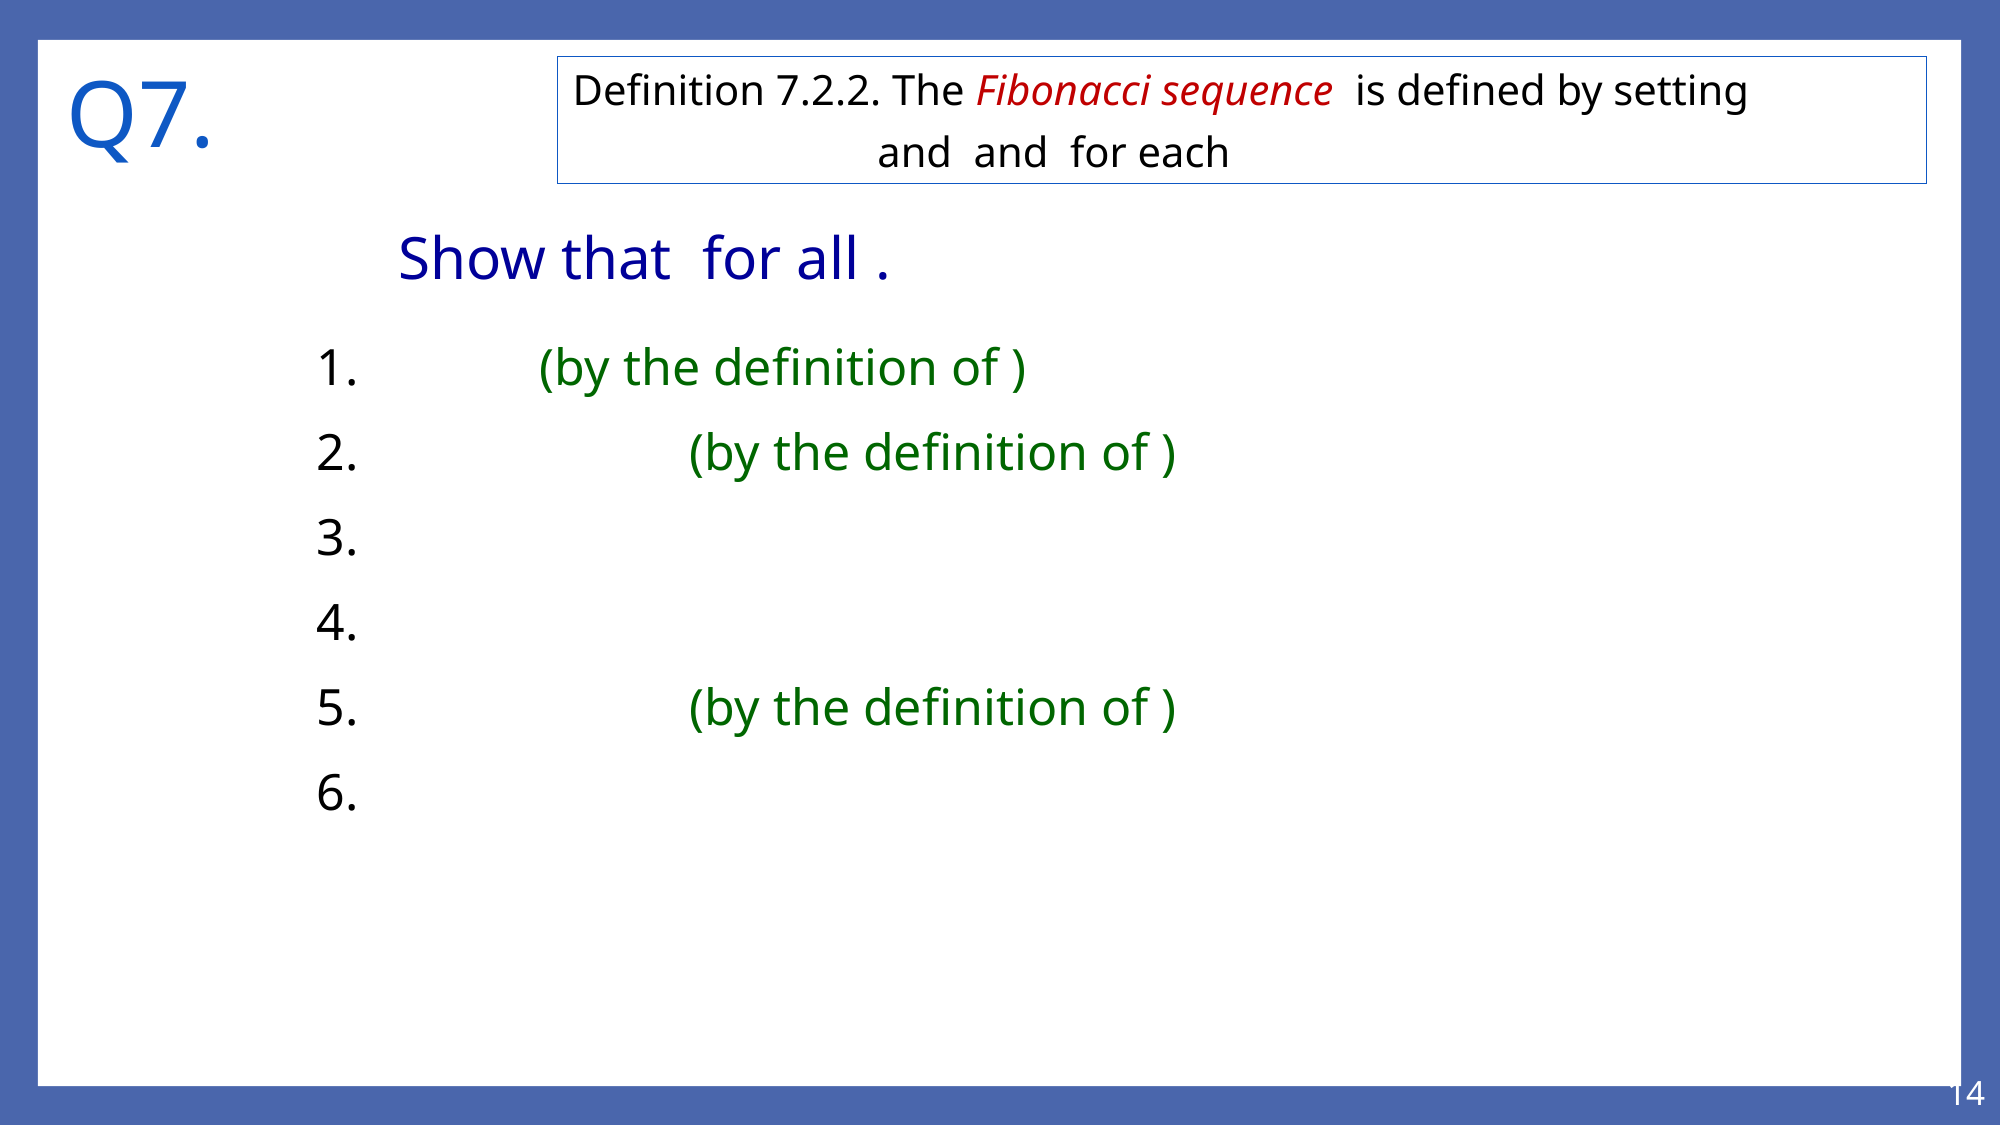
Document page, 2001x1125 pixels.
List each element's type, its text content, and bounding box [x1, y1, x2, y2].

slide_number 14 [1720, 1065, 2000, 1125]
title Q7. [51, 37, 268, 185]
